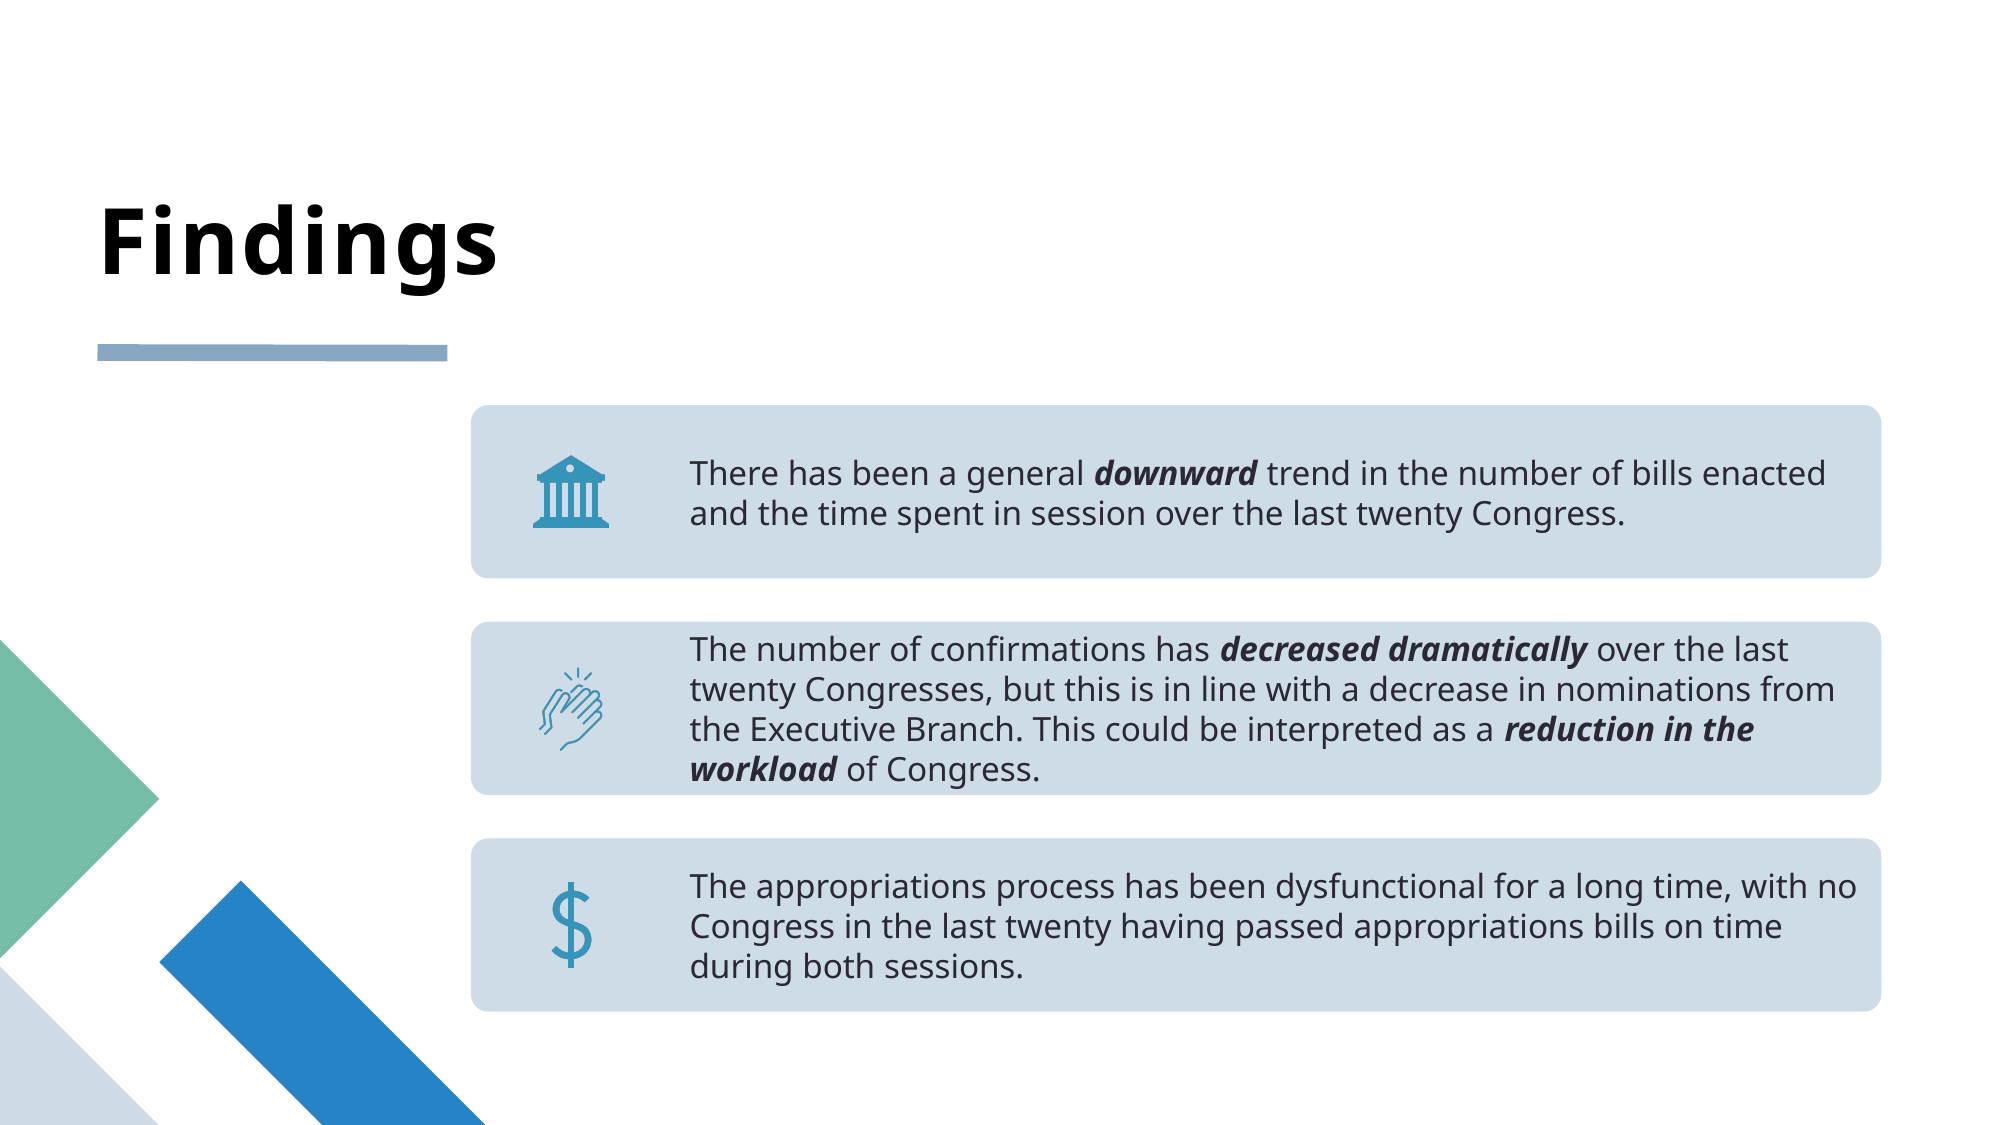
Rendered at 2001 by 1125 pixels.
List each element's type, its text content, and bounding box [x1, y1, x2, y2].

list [470, 404, 1882, 1012]
title Findings [97, 16, 1882, 293]
